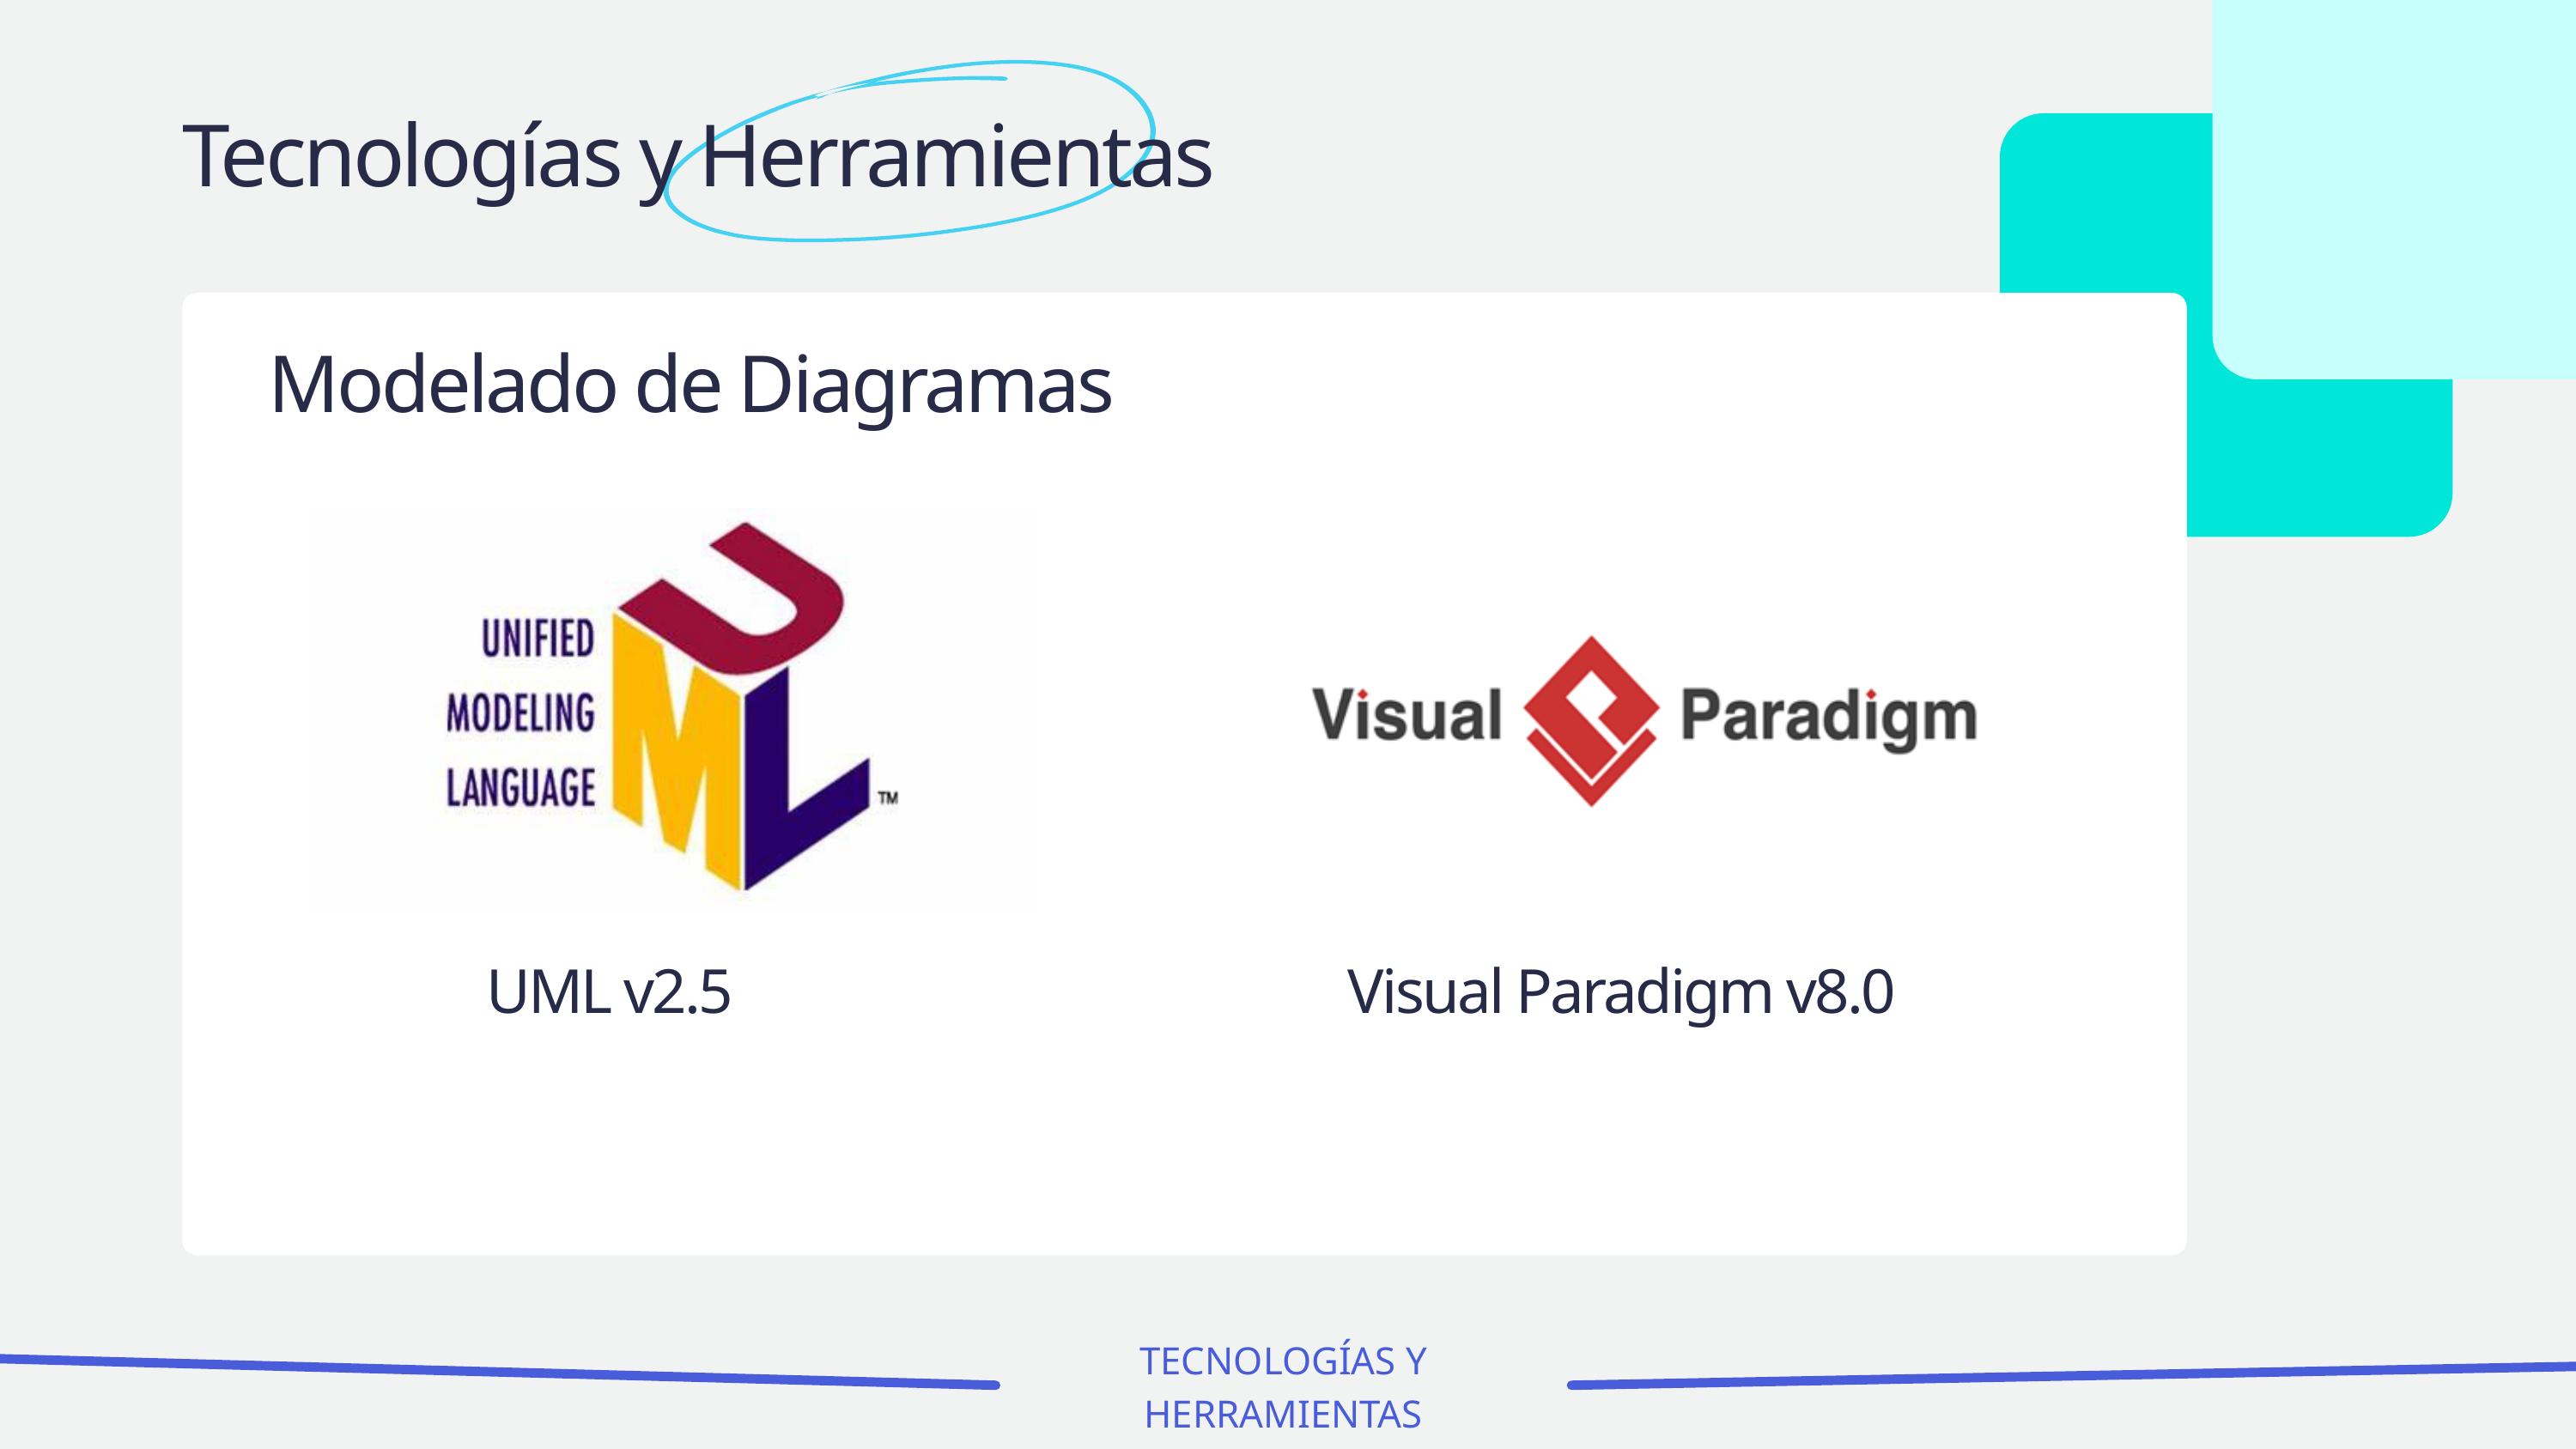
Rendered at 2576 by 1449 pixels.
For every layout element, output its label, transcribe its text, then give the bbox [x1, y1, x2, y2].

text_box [655, 64, 1163, 242]
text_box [2212, 0, 2576, 380]
text_box TECNOLOGÍAS Y HERRAMIENTAS [995, 1330, 1572, 1435]
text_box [1999, 112, 2453, 537]
text_box Tecnologías y Herramientas [1166, 102, 1832, 204]
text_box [182, 292, 2187, 1256]
text_box Tecnologías y Herramientas [182, 102, 651, 204]
